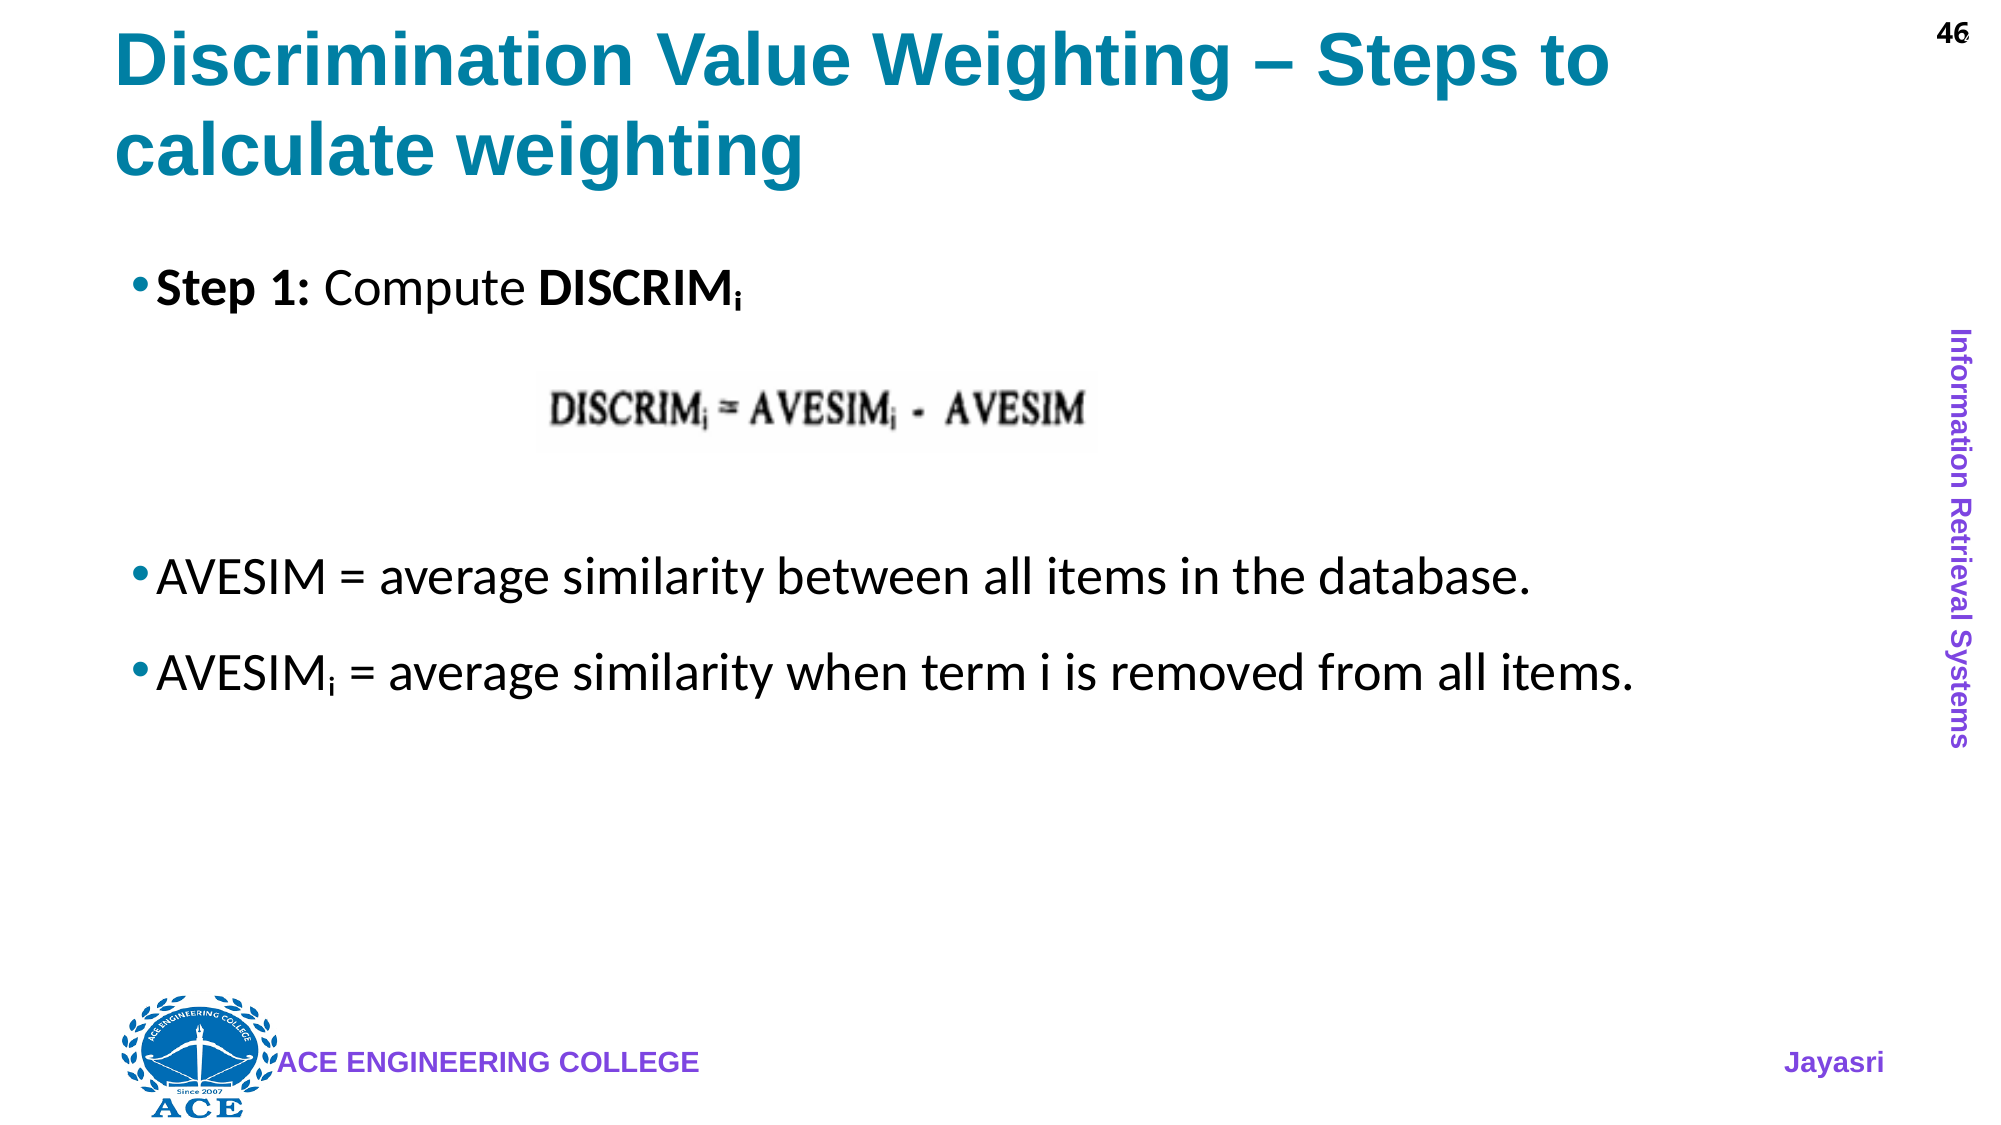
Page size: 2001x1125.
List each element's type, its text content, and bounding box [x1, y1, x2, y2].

title Discrimination Value Weighting – Steps to calculate weighting [99, 25, 1900, 206]
picture [101, 1010, 303, 1125]
list Step 1: Compute DISCRIMᵢ AVESIM = average similarity between all items in the database. AVESIMᵢ = average similarity when term i is removed from all items. [99, 236, 1901, 1010]
picture [536, 370, 1099, 453]
slide_number 46 [1879, 18, 2000, 49]
